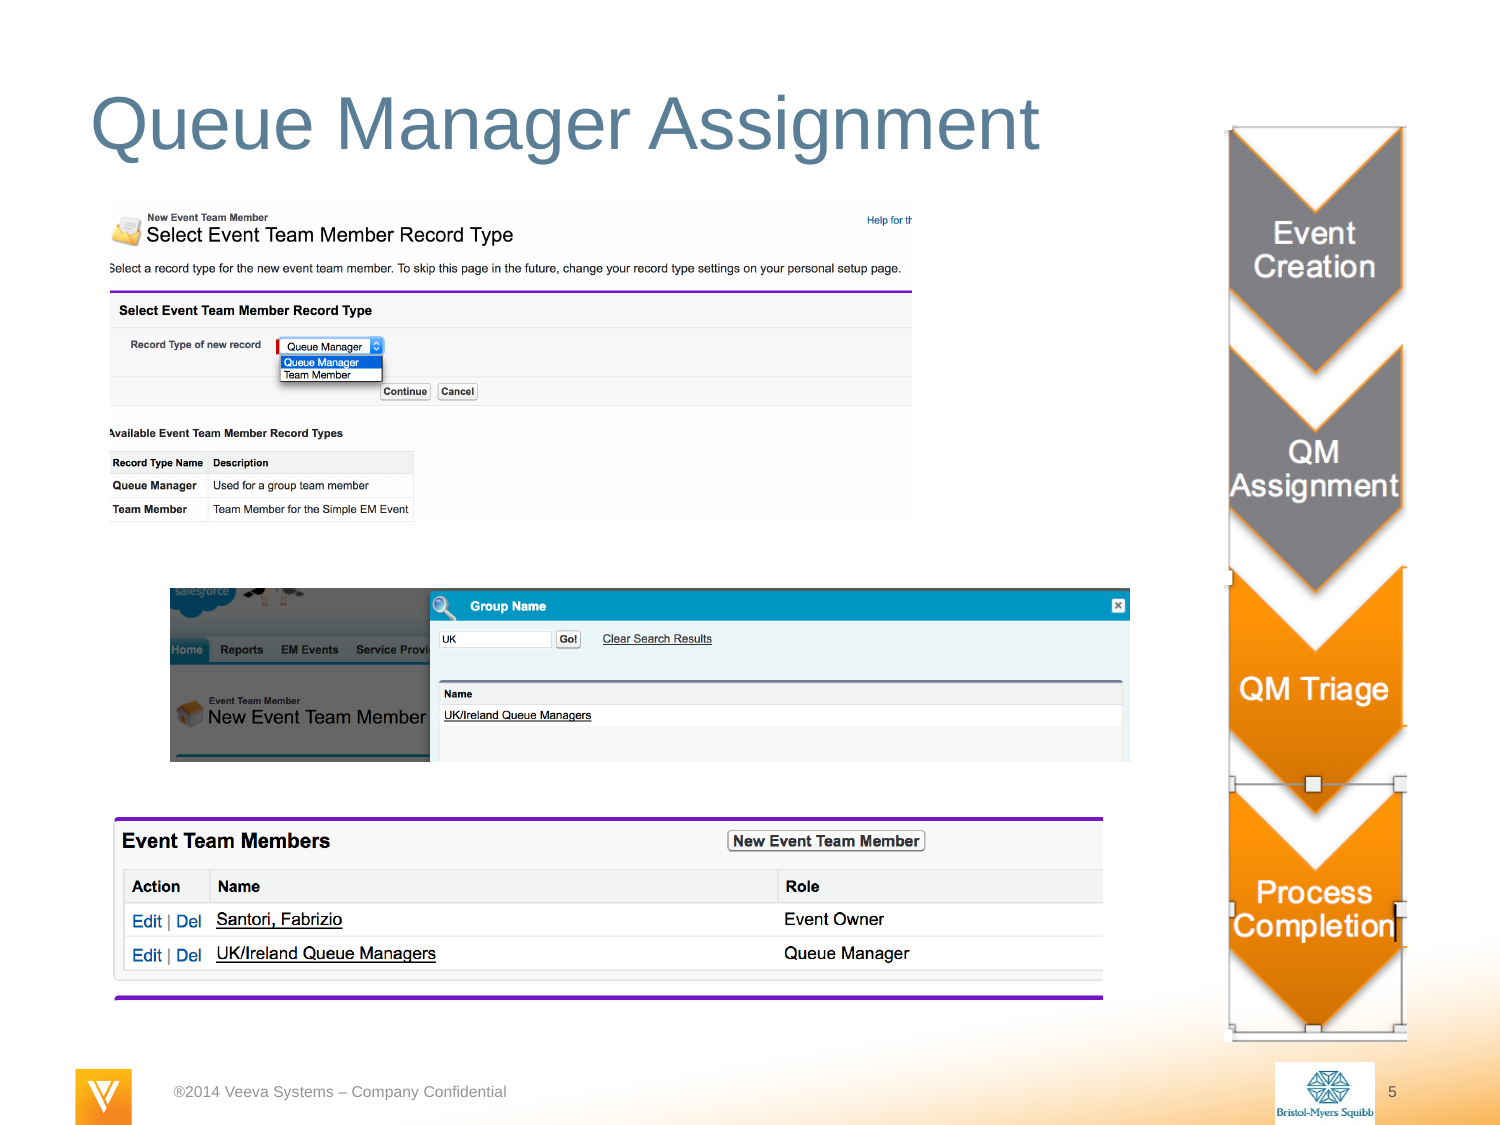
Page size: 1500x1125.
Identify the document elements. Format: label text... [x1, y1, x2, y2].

title Queue Manager Assignment [75, 50, 1425, 200]
picture [0, 0, 1500, 1125]
